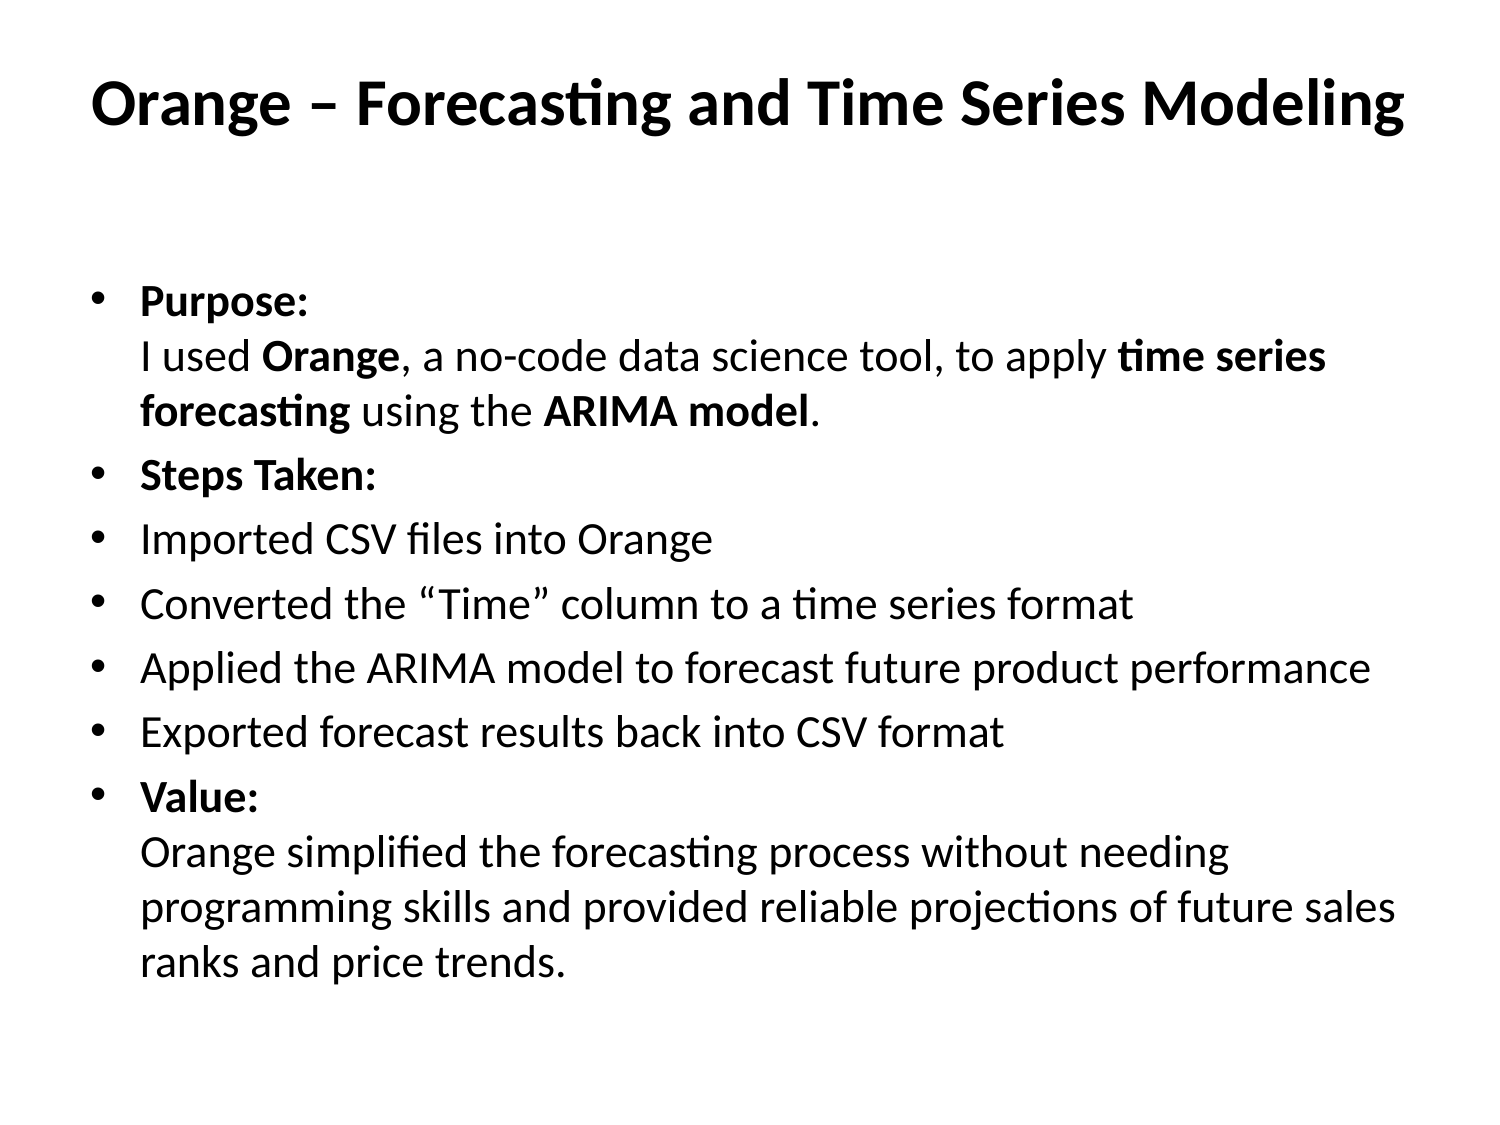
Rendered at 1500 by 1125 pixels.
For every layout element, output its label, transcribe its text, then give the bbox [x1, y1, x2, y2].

list Purpose: I used Orange, a no-code data science tool, to apply time series forecasting using the ARIMA model. Steps Taken: Imported CSV files into Orange Converted the “Time” column to a time series format Applied the ARIMA model to forecast future product performance Exported forecast results back into CSV format Value: Orange simplified the forecasting process without needing programming skills and provided reliable projections of future sales ranks and price trends. [75, 262, 1425, 1005]
title Orange – Forecasting and Time Series Modeling [75, 45, 1425, 233]
